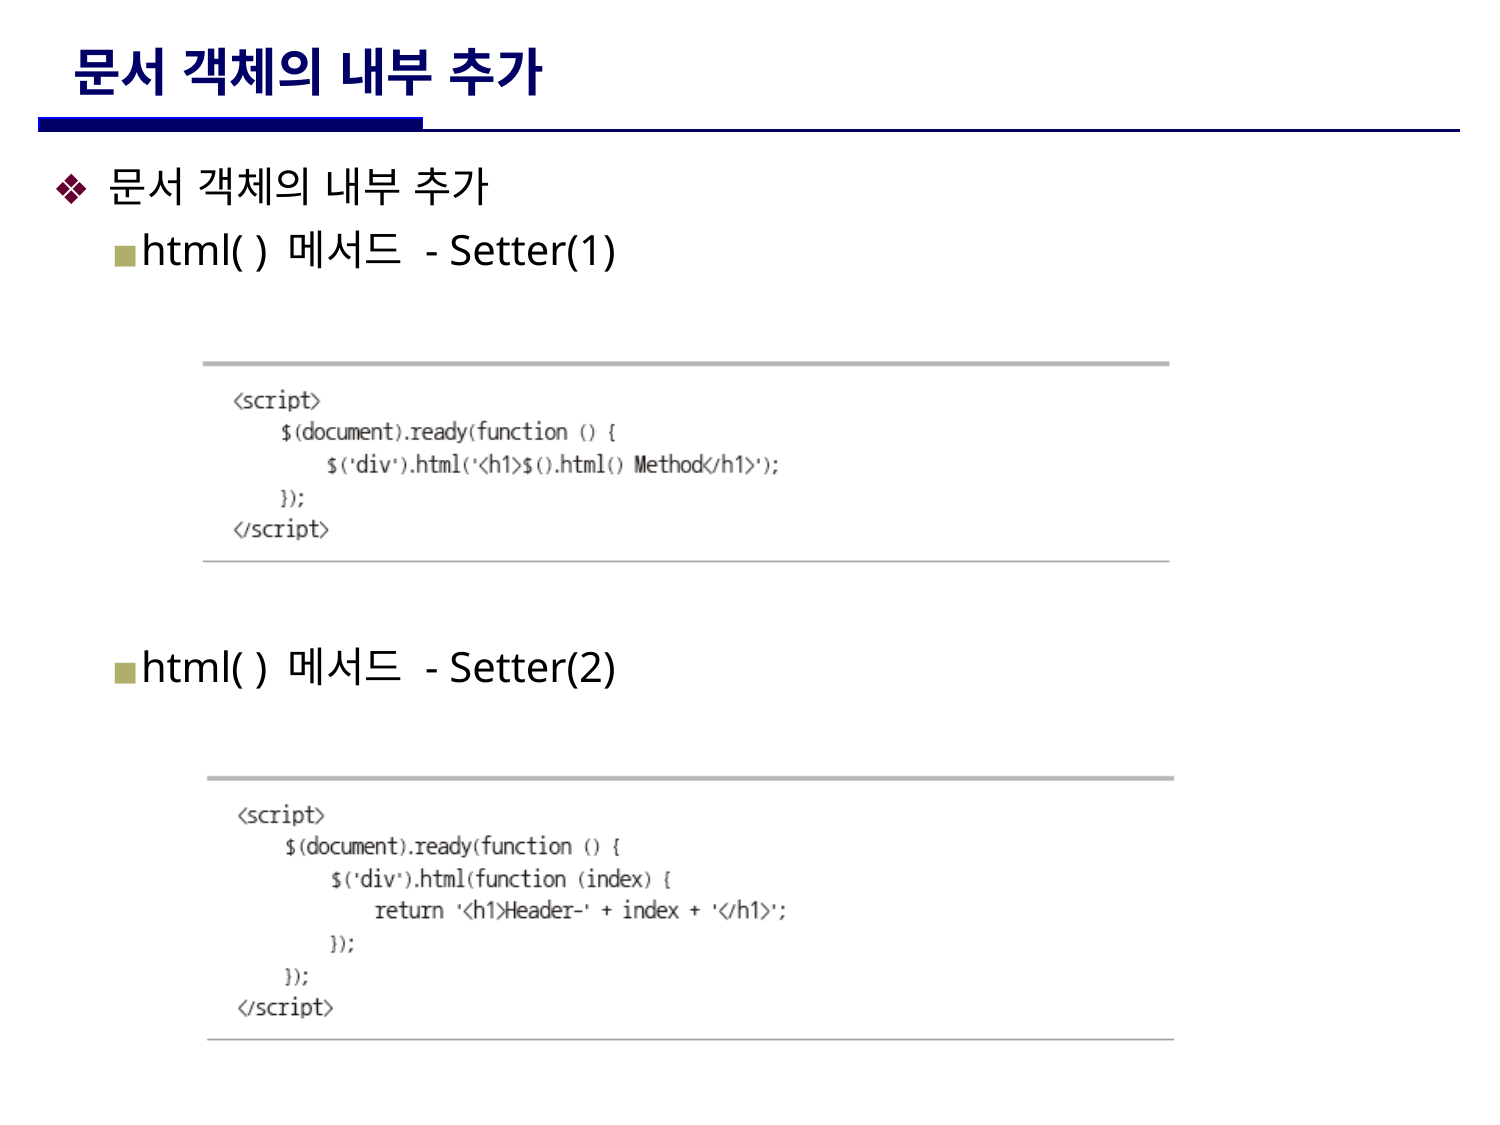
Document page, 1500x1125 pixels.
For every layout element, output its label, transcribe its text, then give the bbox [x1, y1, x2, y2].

title 문서 객체의 내부 추가 [58, 31, 1077, 110]
picture [199, 354, 1190, 576]
picture [198, 772, 1190, 1051]
list 문서 객체의 내부 추가 html( ) 메서드 - Setter(1) html( ) 메서드 - Setter(2) [37, 152, 1463, 1091]
